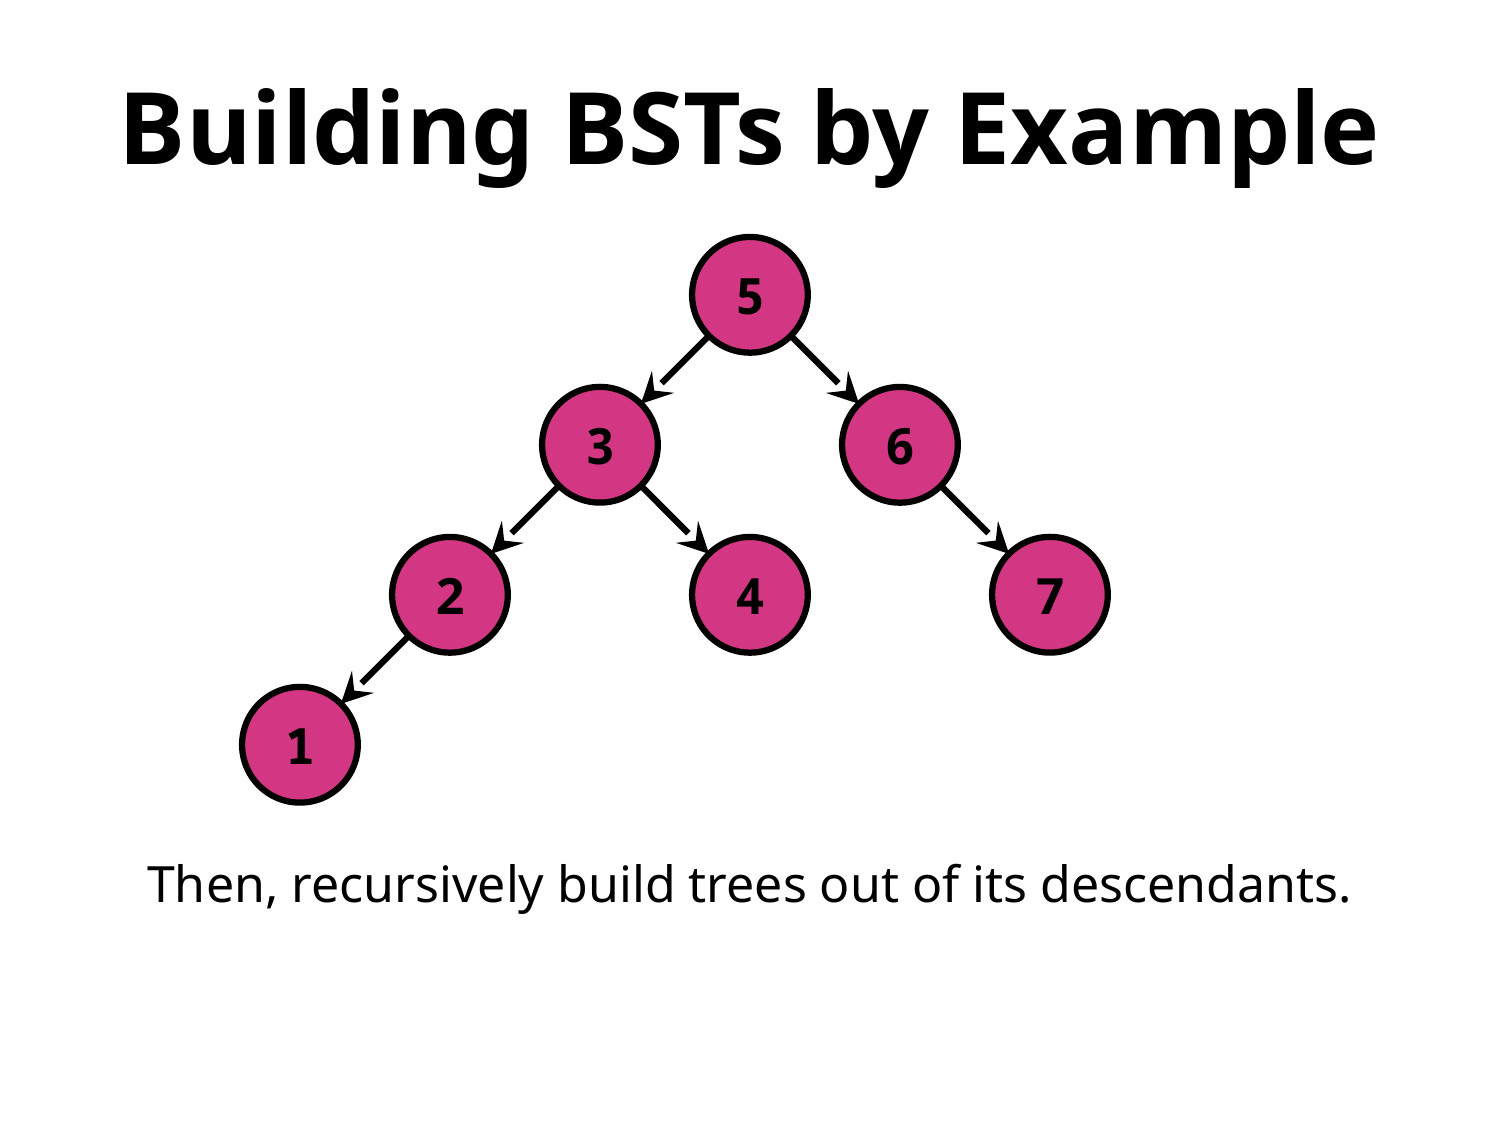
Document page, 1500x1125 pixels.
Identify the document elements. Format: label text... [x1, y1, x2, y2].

text_box 3 [542, 386, 658, 503]
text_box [940, 485, 1010, 555]
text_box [640, 335, 710, 405]
subtitle Building BSTs by Example [0, 50, 1500, 237]
text_box 6 [842, 386, 958, 503]
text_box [790, 335, 860, 405]
text_box 5 [692, 236, 808, 353]
text_box 2 [392, 536, 508, 653]
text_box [340, 635, 410, 705]
text_box 1 [242, 686, 358, 803]
text_box 7 [992, 536, 1108, 653]
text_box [490, 485, 560, 555]
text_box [640, 485, 710, 555]
subtitle Then, recursively build trees out of its descendants. [99, 236, 1400, 1125]
text_box 4 [692, 536, 808, 653]
